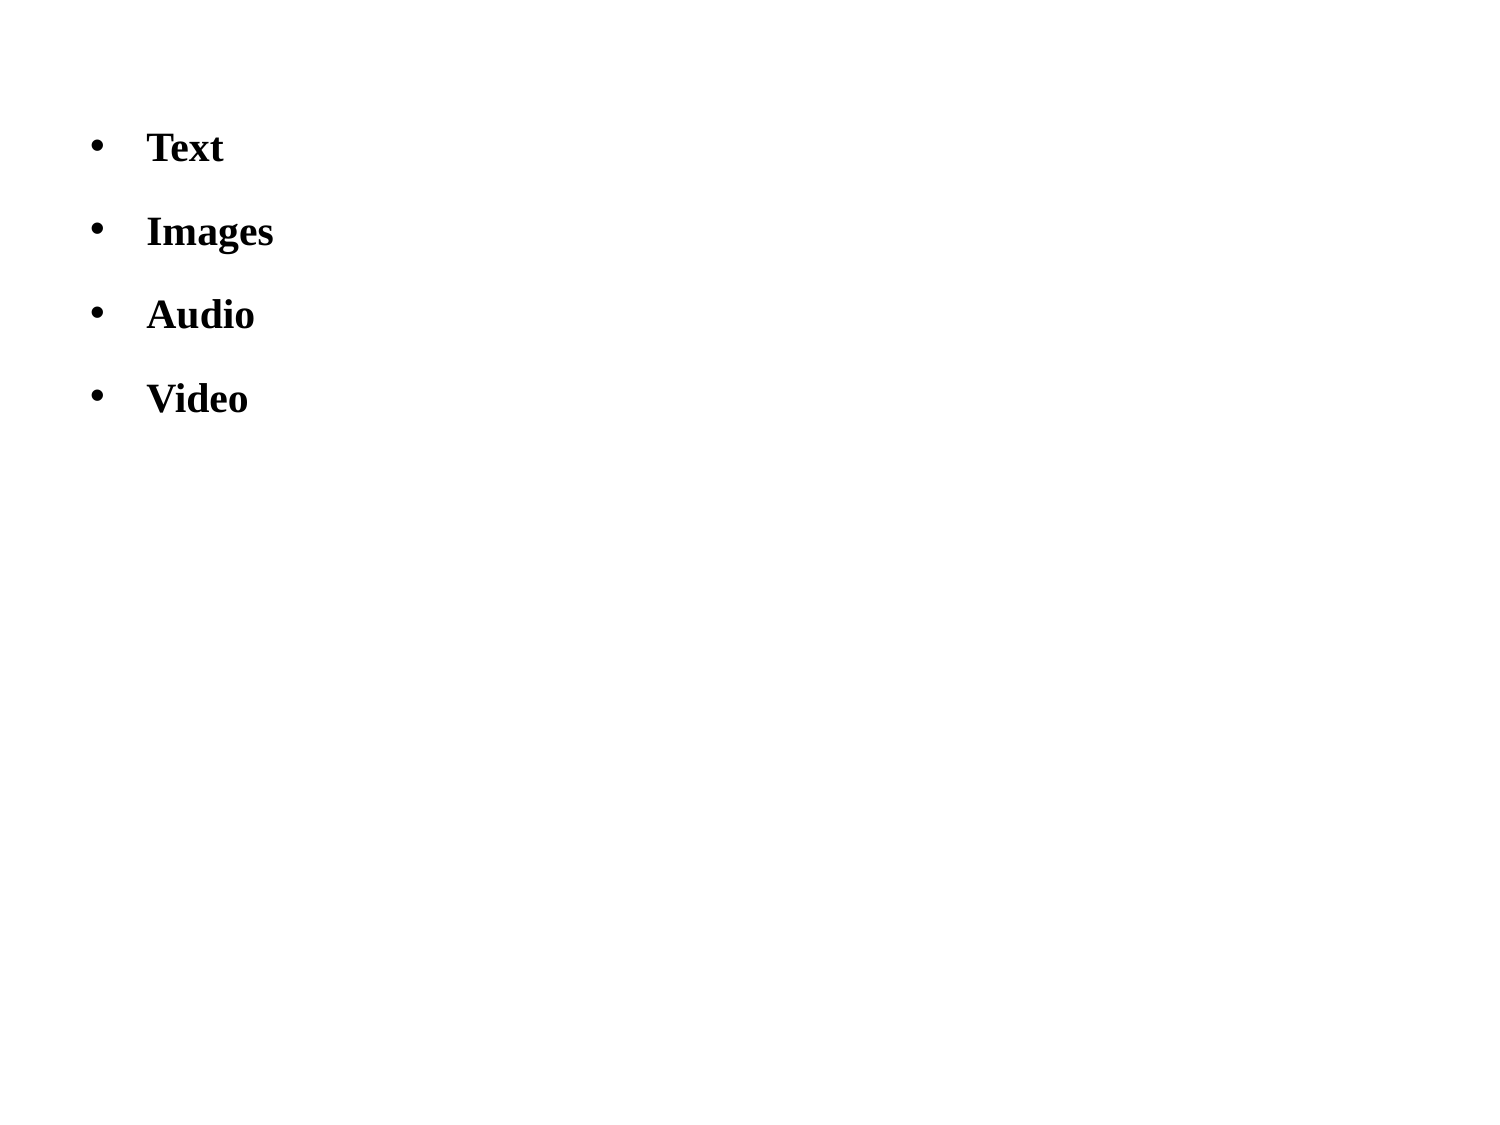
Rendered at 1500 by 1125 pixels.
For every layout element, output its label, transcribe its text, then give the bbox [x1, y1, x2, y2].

list Text Images Audio Video [75, 87, 1425, 1005]
